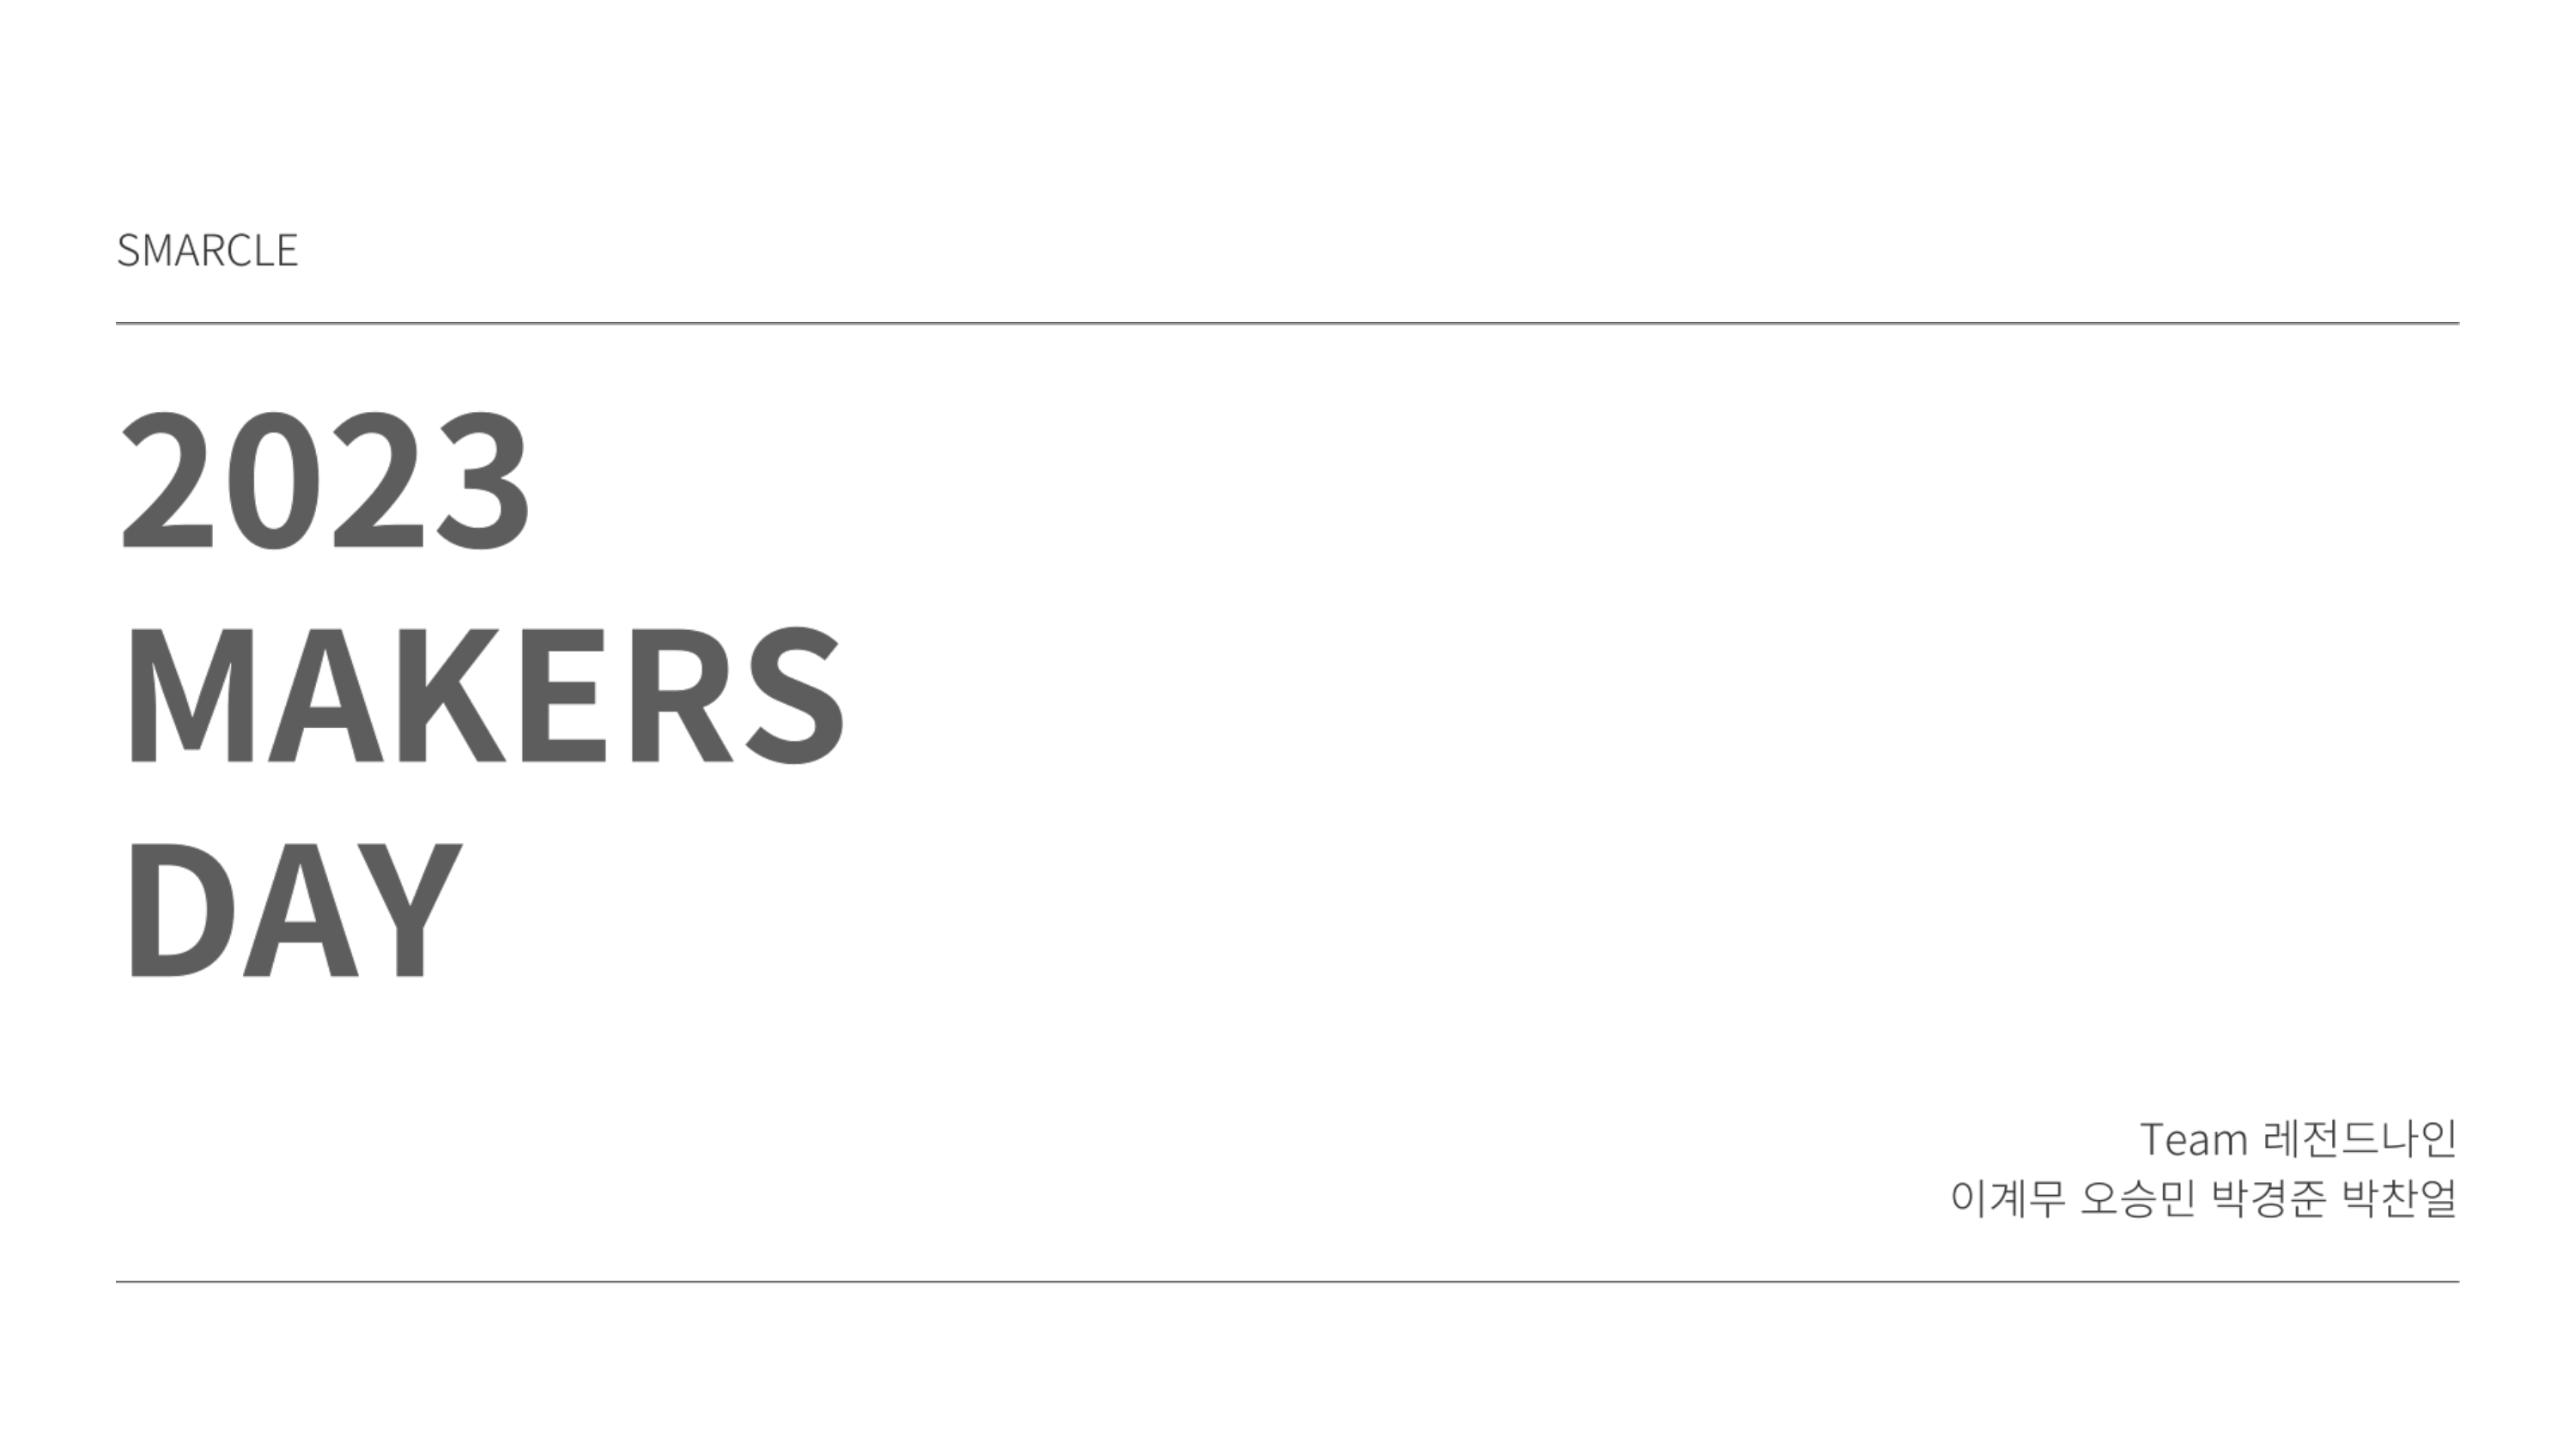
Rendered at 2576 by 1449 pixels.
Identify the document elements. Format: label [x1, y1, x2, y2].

picture [1887, 1092, 2576, 1271]
text_box [116, 1280, 2460, 1283]
picture [58, 191, 1036, 1202]
text_box [1040, 322, 2460, 325]
